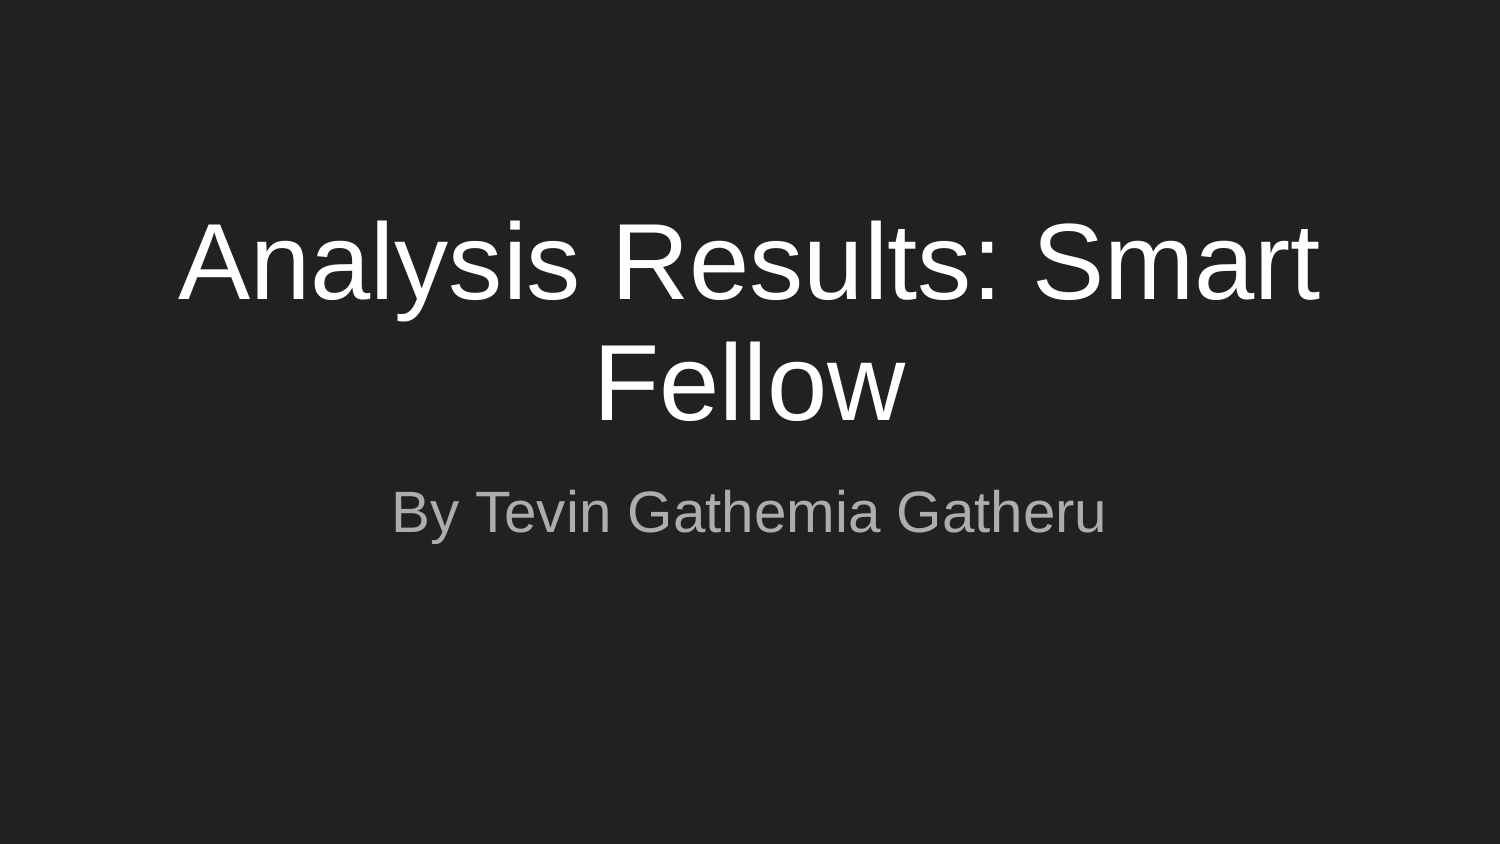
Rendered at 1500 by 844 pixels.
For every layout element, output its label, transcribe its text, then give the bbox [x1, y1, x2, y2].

subtitle By Tevin Gathemia Gatheru [51, 464, 1449, 595]
title Analysis Results: Smart Fellow [51, 122, 1449, 459]
